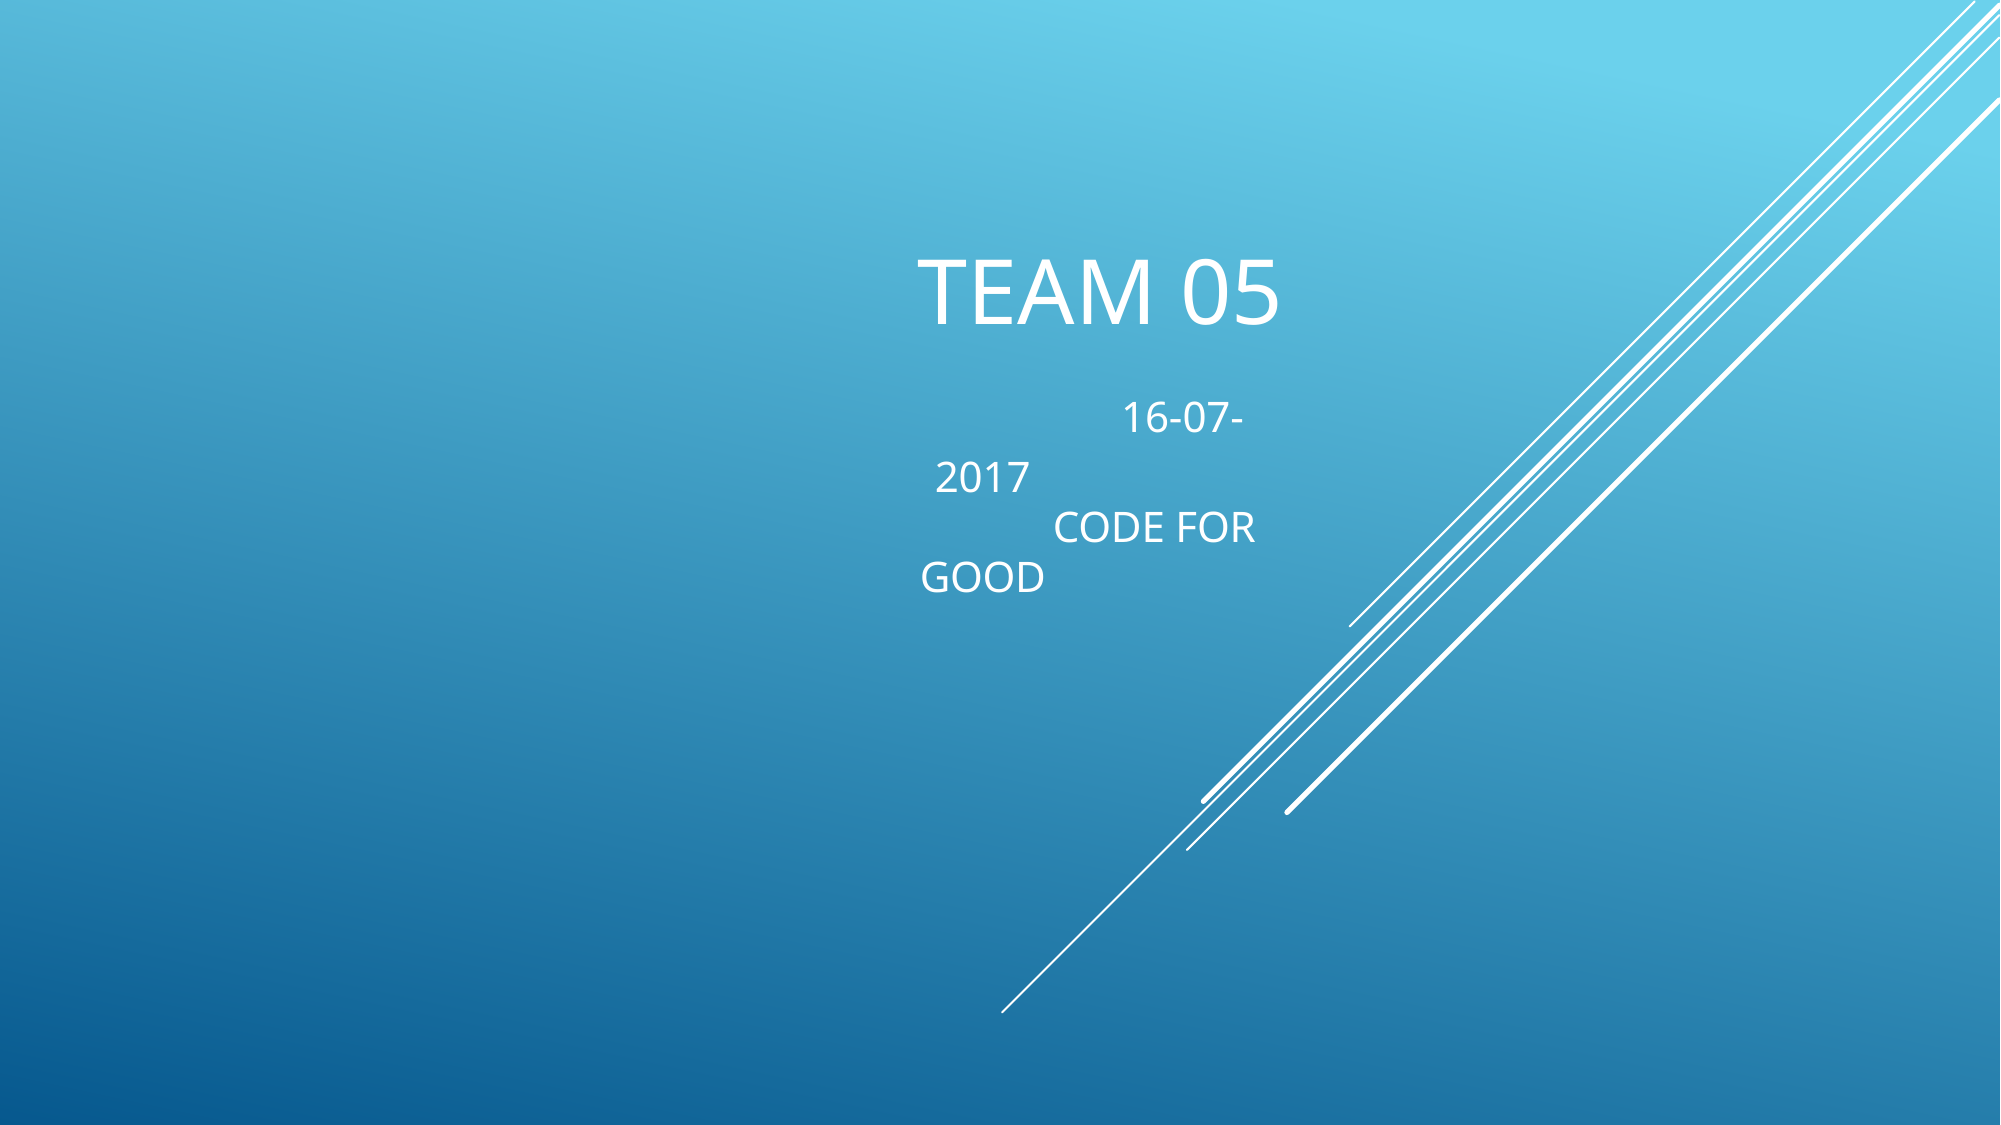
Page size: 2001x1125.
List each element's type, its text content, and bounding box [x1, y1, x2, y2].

title TEAM 05 16-07-2017 Code For Good [665, 120, 1301, 609]
